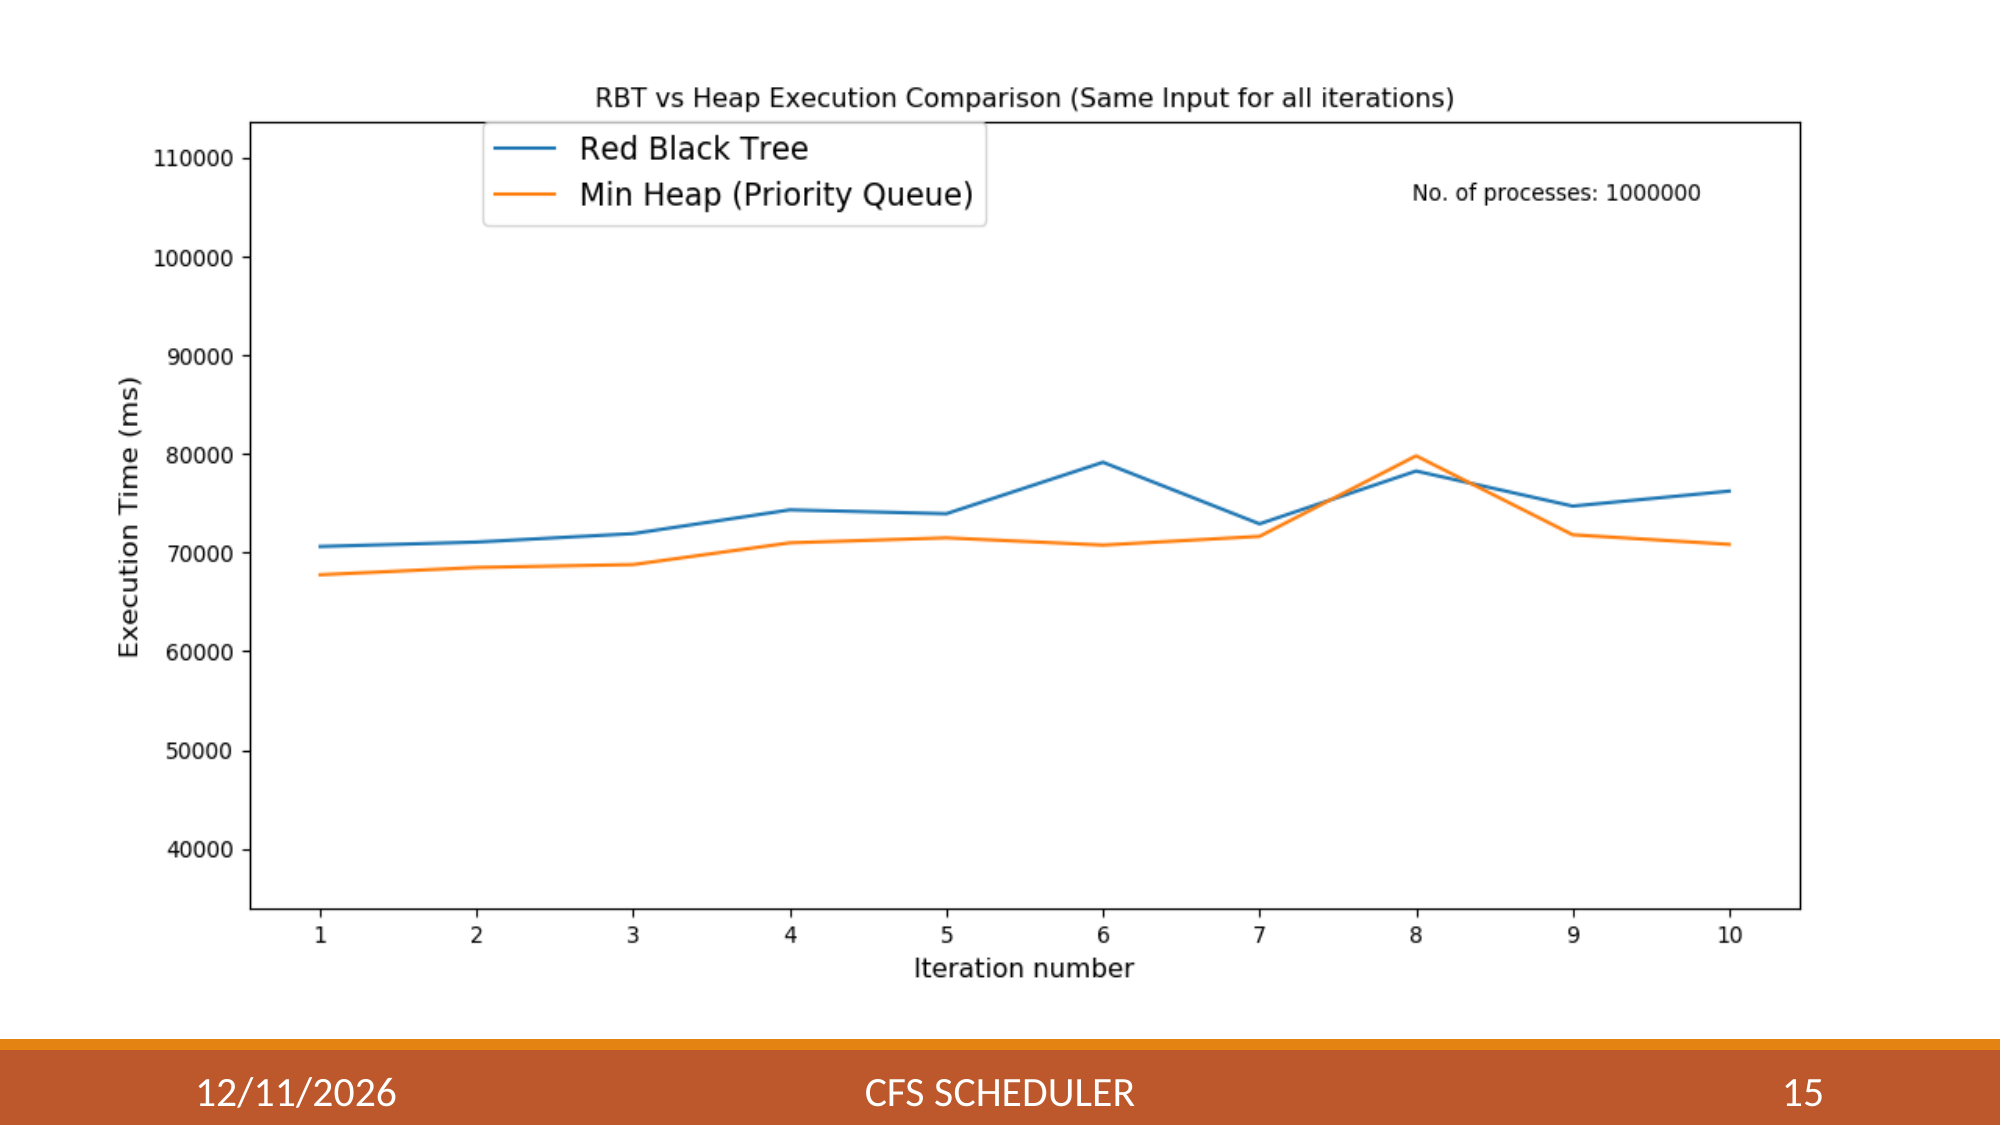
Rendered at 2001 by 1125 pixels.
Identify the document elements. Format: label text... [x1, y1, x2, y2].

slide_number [180, 1059, 586, 1120]
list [0, 0, 2000, 1022]
footer CFS Scheduler [604, 1059, 1396, 1120]
slide_number 15 [1624, 1059, 1840, 1120]
